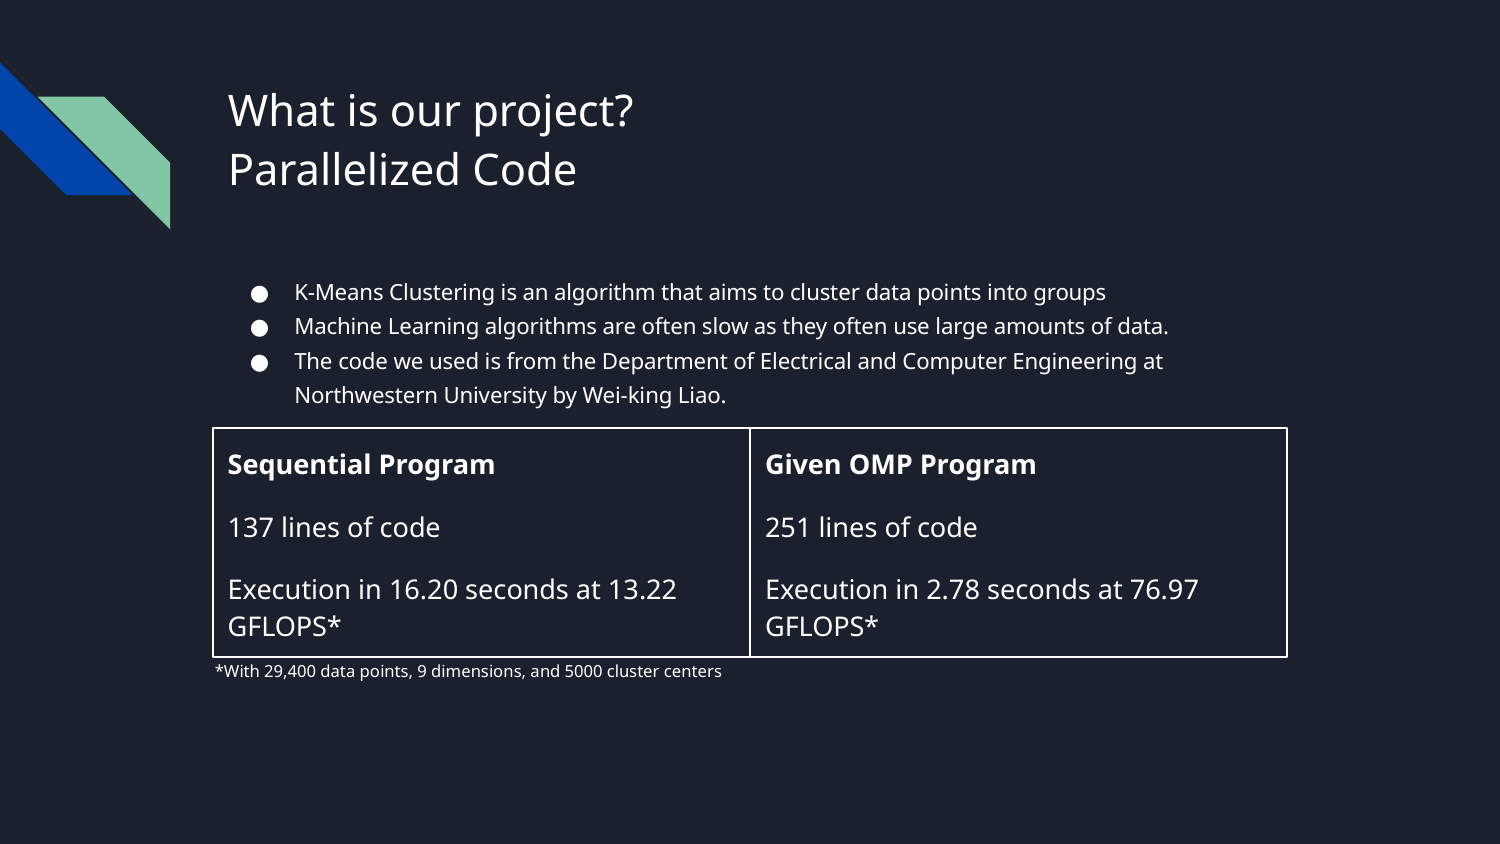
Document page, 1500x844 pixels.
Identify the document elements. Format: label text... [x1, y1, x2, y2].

text_box Sequential Program 137 lines of code Execution in 16.20 seconds at 13.22 GFLOPS* [212, 427, 749, 642]
list *With 29,400 data points, 9 dimensions, and 5000 cluster centers [199, 642, 1274, 814]
list K-Means Clustering is an algorithm that aims to cluster data points into groups Machine Learning algorithms are often slow as they often use large amounts of data. The code we used is from the Department of Electrical and Computer Engineering at Northwestern University by Wei-king Liao. [212, 257, 1288, 427]
text_box Given OMP Program 251 lines of code Execution in 2.78 seconds at 76.97 GFLOPS* [749, 427, 1288, 658]
title What is our project? Parallelized Code [212, 64, 1368, 215]
